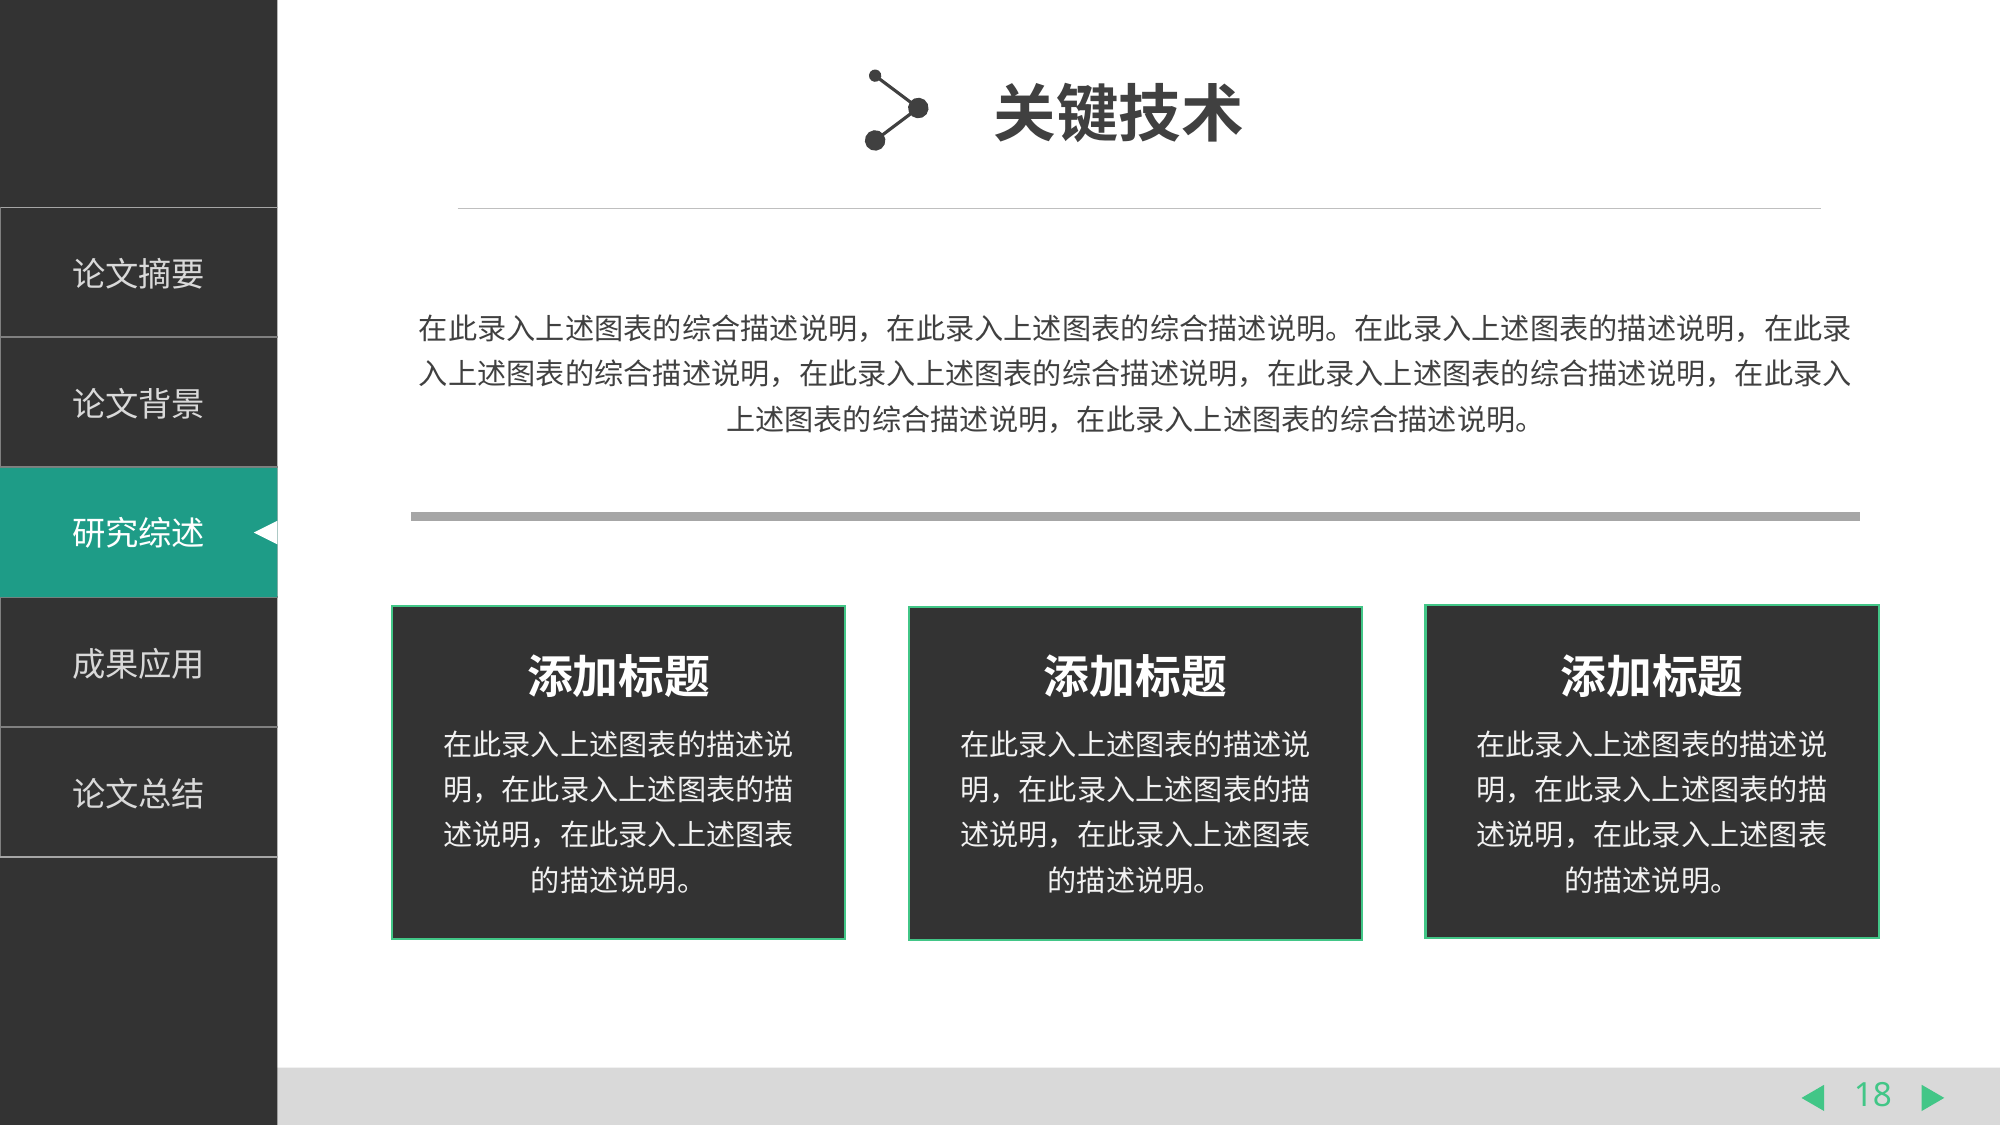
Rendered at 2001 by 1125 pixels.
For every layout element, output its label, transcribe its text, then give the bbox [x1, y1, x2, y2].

text_box 在此录入上述图表的描述说明，在此录入上述图表的描述说明，在此录入上述图表的描述说明。 [1452, 707, 1852, 905]
text_box 添加标题 [1028, 639, 1243, 707]
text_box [875, 75, 919, 141]
text_box [1424, 604, 1880, 939]
text_box 在此录入上述图表的描述说明，在此录入上述图表的描述说明，在此录入上述图表的描述说明。 [935, 707, 1335, 905]
text_box [391, 605, 846, 940]
text_box 添加标题 [1545, 639, 1759, 707]
text_box 在此录入上述图表的综合描述说明，在此录入上述图表的综合描述说明。在此录入上述图表的描述说明，在此录入上述图表的综合描述说明，在此录入上述图表的综合描述说明，在此录入上述图表的综合描述说明，在此录入上述图表的综合描述说明，在此录入上述图表的综合描述说明。 [392, 292, 1879, 444]
text_box [908, 606, 1363, 941]
text_box 在此录入上述图表的描述说明，在此录入上述图表的描述说明，在此录入上述图表的描述说明。 [419, 707, 819, 905]
text_box 关键技术 [978, 66, 1259, 157]
text_box 添加标题 [512, 639, 726, 707]
